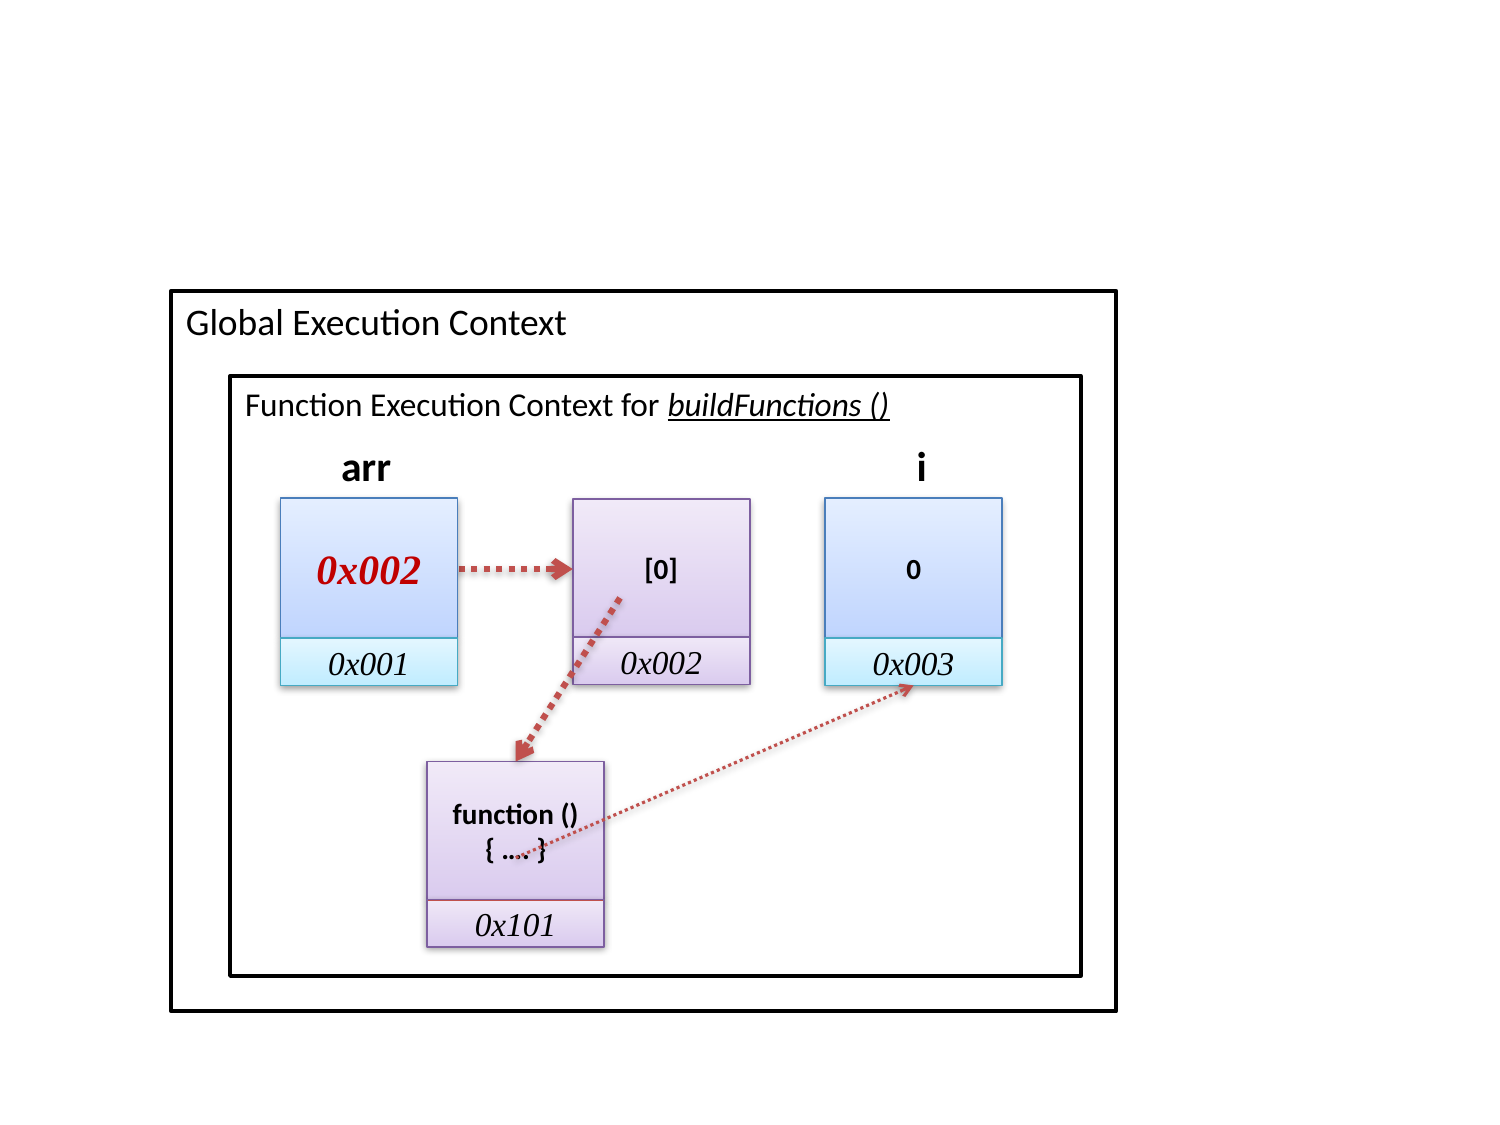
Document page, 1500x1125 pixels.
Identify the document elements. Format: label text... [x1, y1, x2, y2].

text_box Function Execution Context for buildFunctions () [228, 374, 1083, 978]
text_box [798, 432, 1046, 686]
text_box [515, 685, 914, 858]
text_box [253, 432, 479, 686]
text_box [515, 597, 621, 762]
text_box Global Execution Context [169, 289, 1118, 1013]
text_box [426, 761, 605, 948]
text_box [572, 498, 751, 683]
